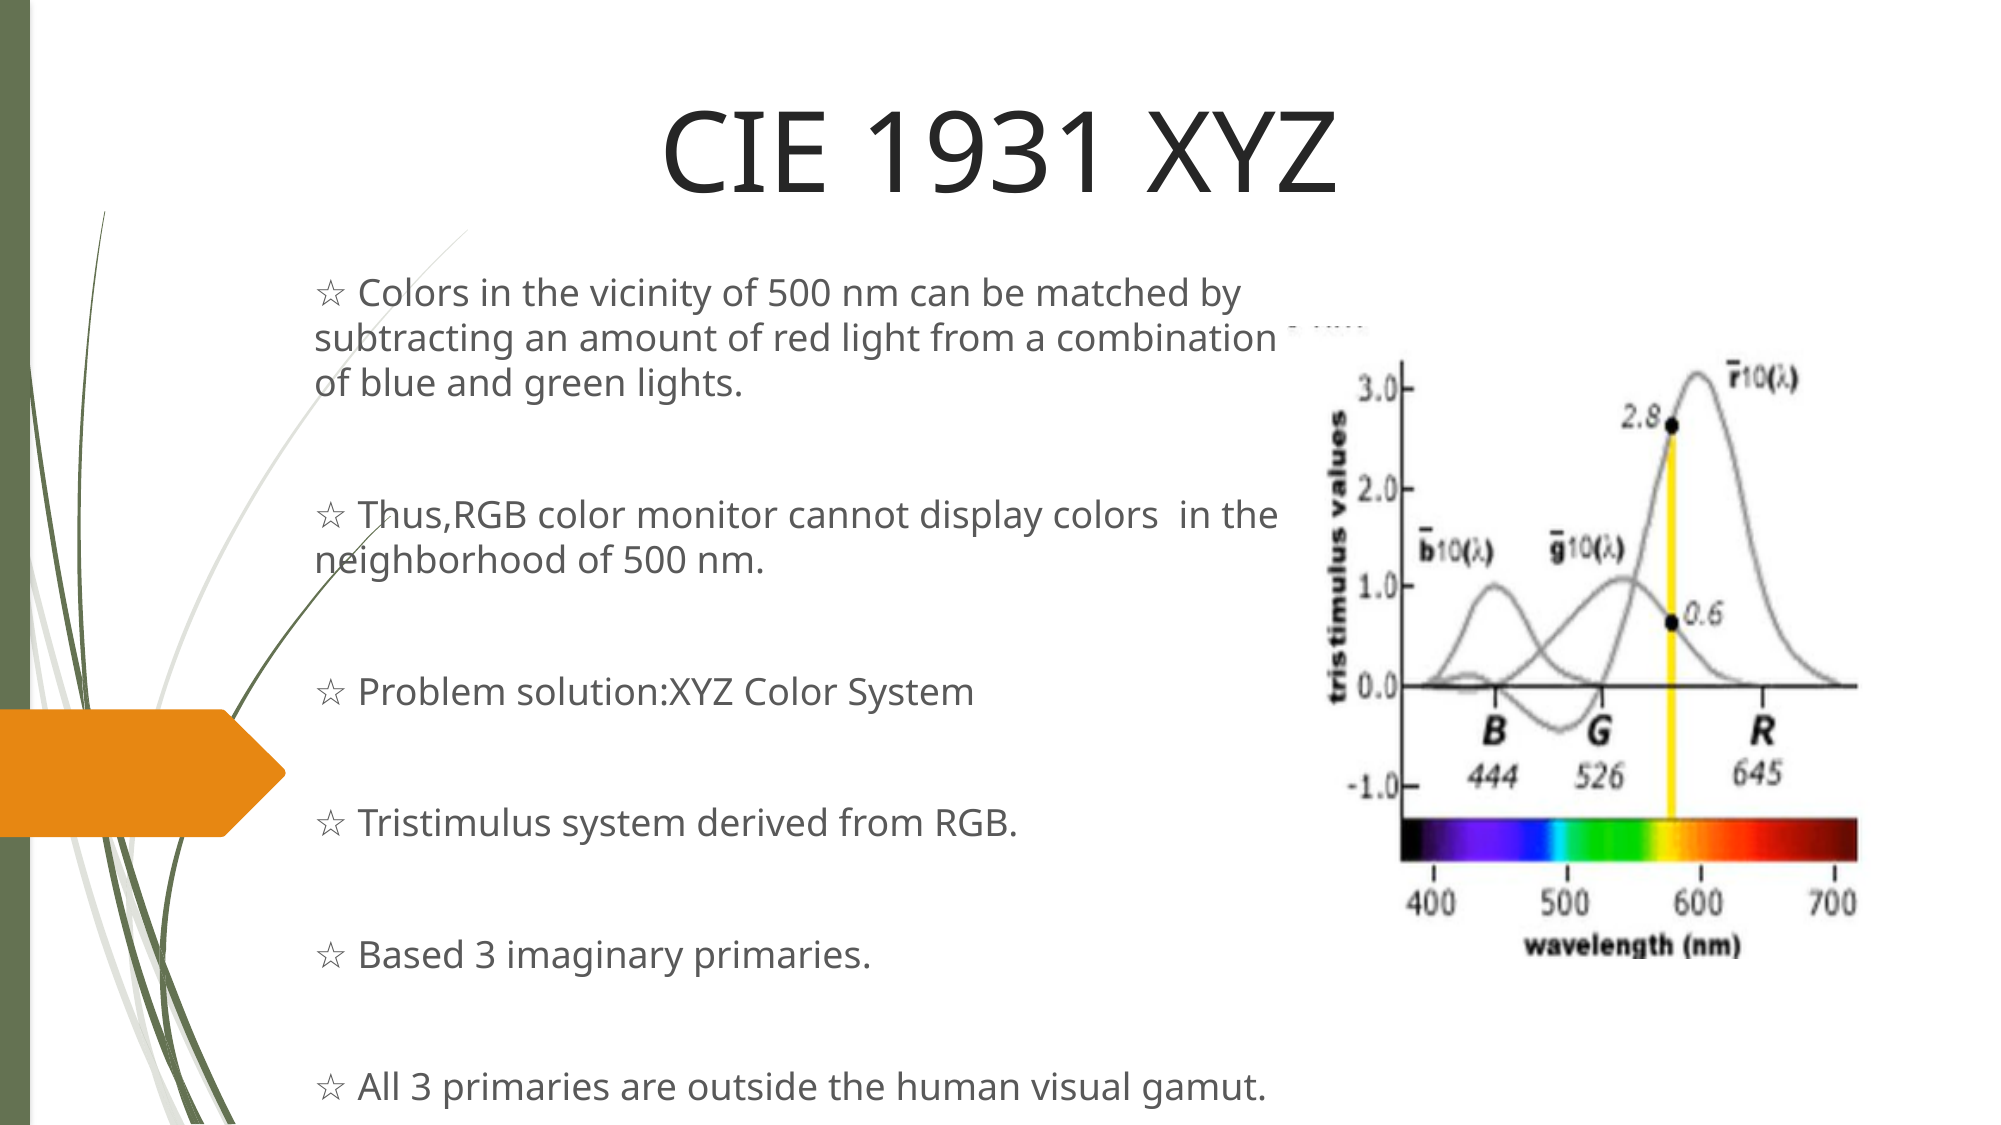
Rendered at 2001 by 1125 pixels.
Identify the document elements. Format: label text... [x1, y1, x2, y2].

subtitle ☆ Colors in the vicinity of 500 nm can be matched by subtracting an amount of red light from a combination of blue and green lights. ☆ Thus,RGB color monitor cannot display colors in the neighborhood of 500 nm. ☆ Problem solution:XYZ Color System ☆ Tristimulus system derived from RGB. ☆ Based 3 imaginary primaries. ☆ All 3 primaries are outside the human visual gamut. [299, 261, 1320, 1125]
picture [1287, 326, 1964, 959]
title CIE 1931 XYZ [0, 0, 2000, 223]
